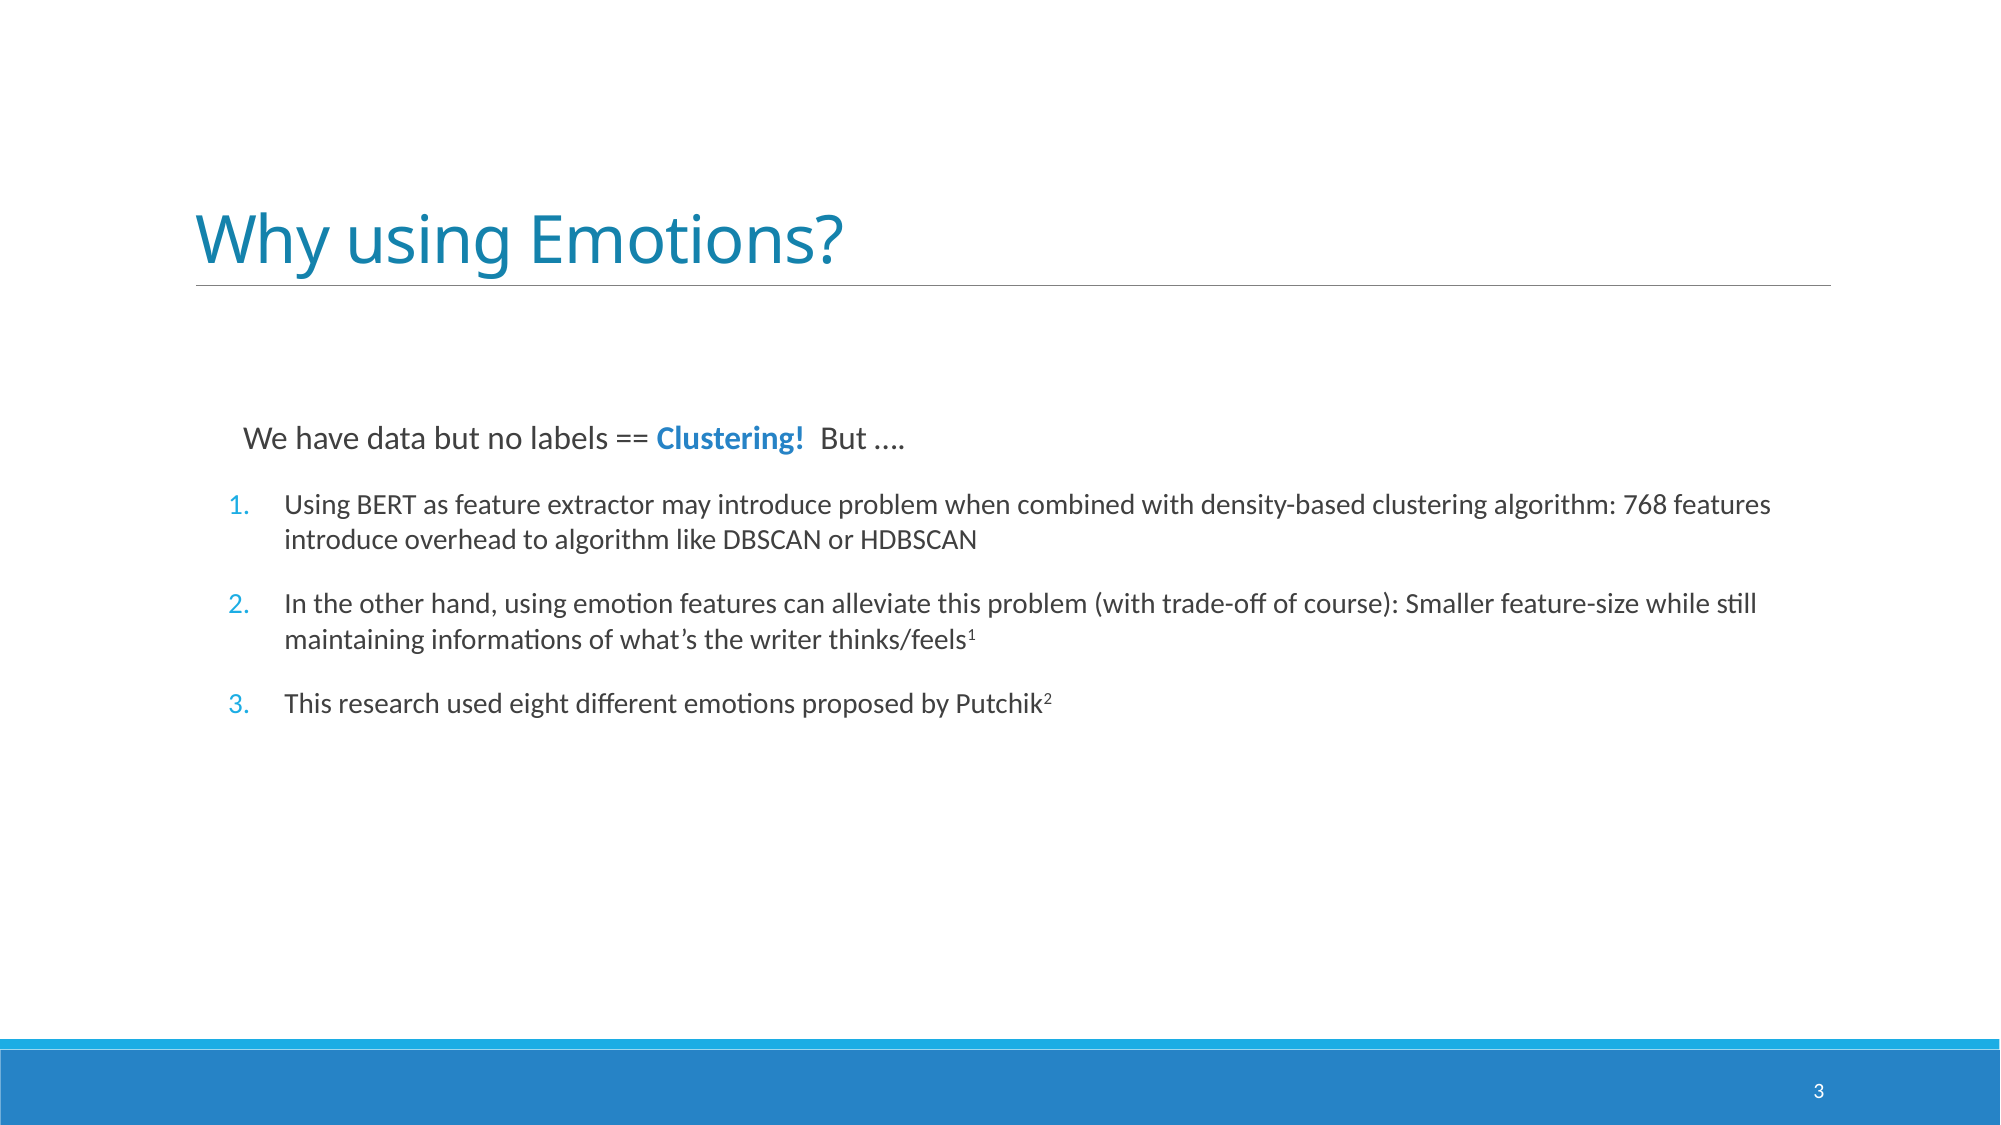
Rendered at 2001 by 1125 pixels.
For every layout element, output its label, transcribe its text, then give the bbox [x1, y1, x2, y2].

slide_number 3 [1624, 1059, 1840, 1120]
text_box [195, 302, 1830, 963]
title Why using Emotions? [180, 47, 1830, 285]
